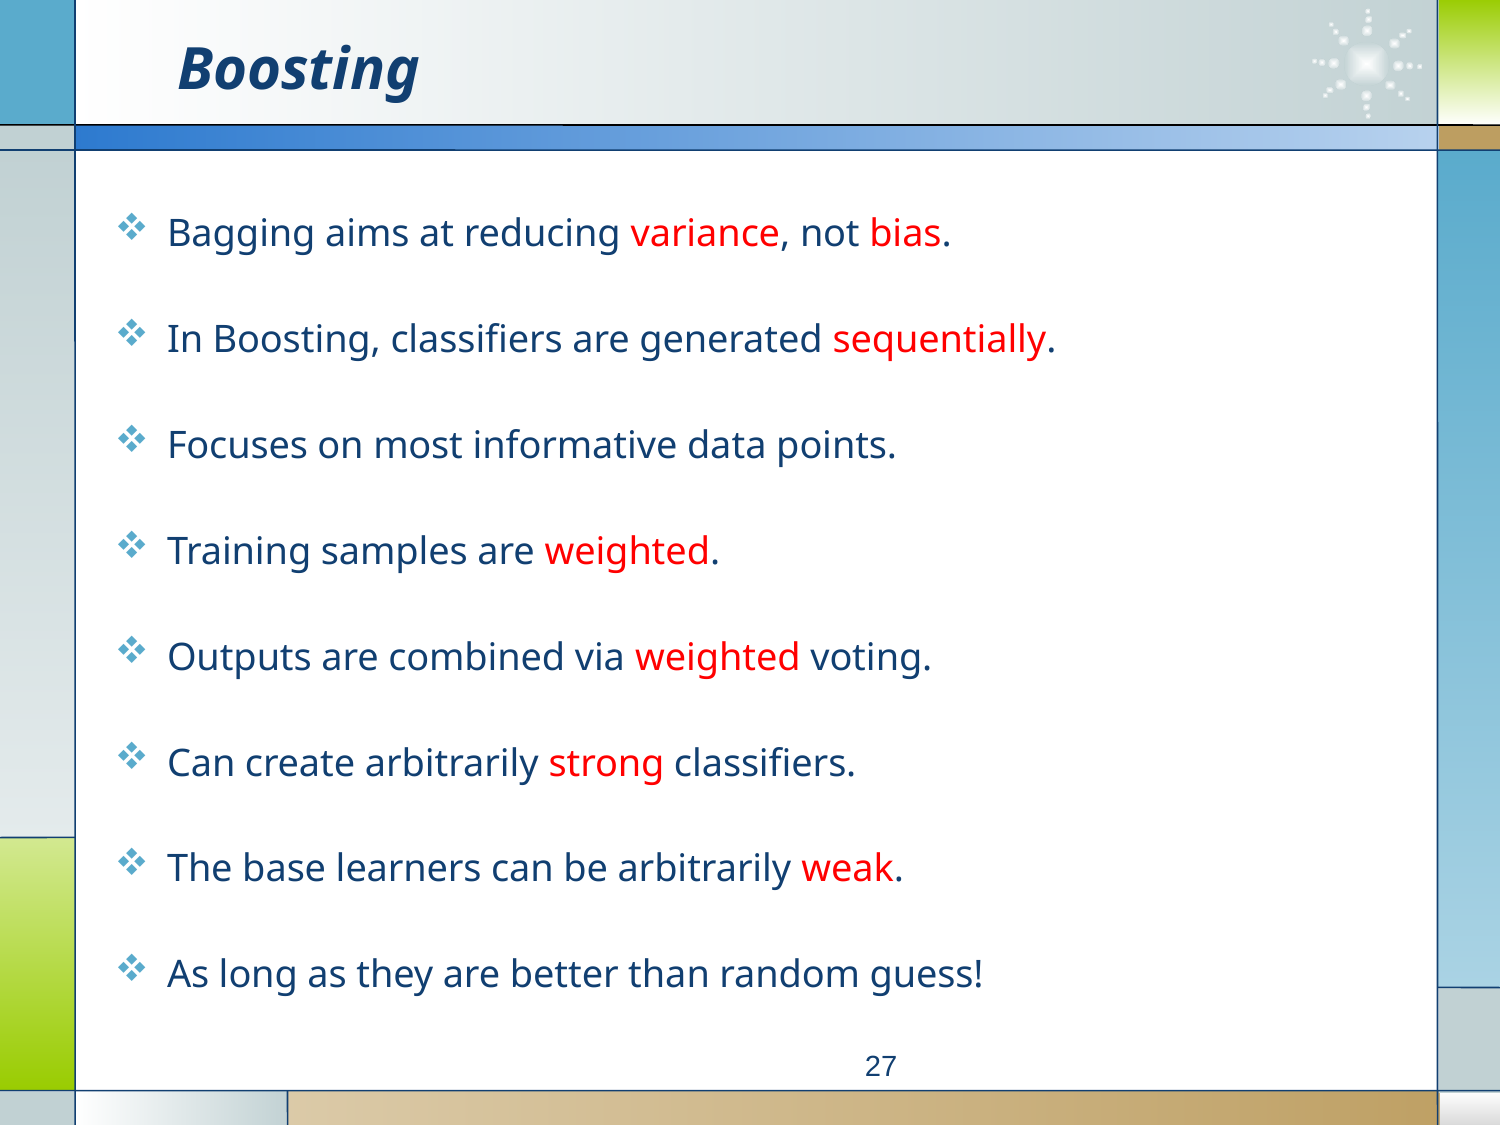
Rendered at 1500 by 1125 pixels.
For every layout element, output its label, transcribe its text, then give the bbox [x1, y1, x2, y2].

slide_number 27 [562, 1039, 913, 1081]
title Boosting [162, 19, 1263, 113]
list Bagging aims at reducing variance, not bias. In Boosting, classifiers are generated sequentially. Focuses on most informative data points. Training samples are weighted. Outputs are combined via weighted voting. Can create arbitrarily strong classifiers. The base learners can be arbitrarily weak. As long as they are better than random guess! [99, 201, 1417, 1010]
